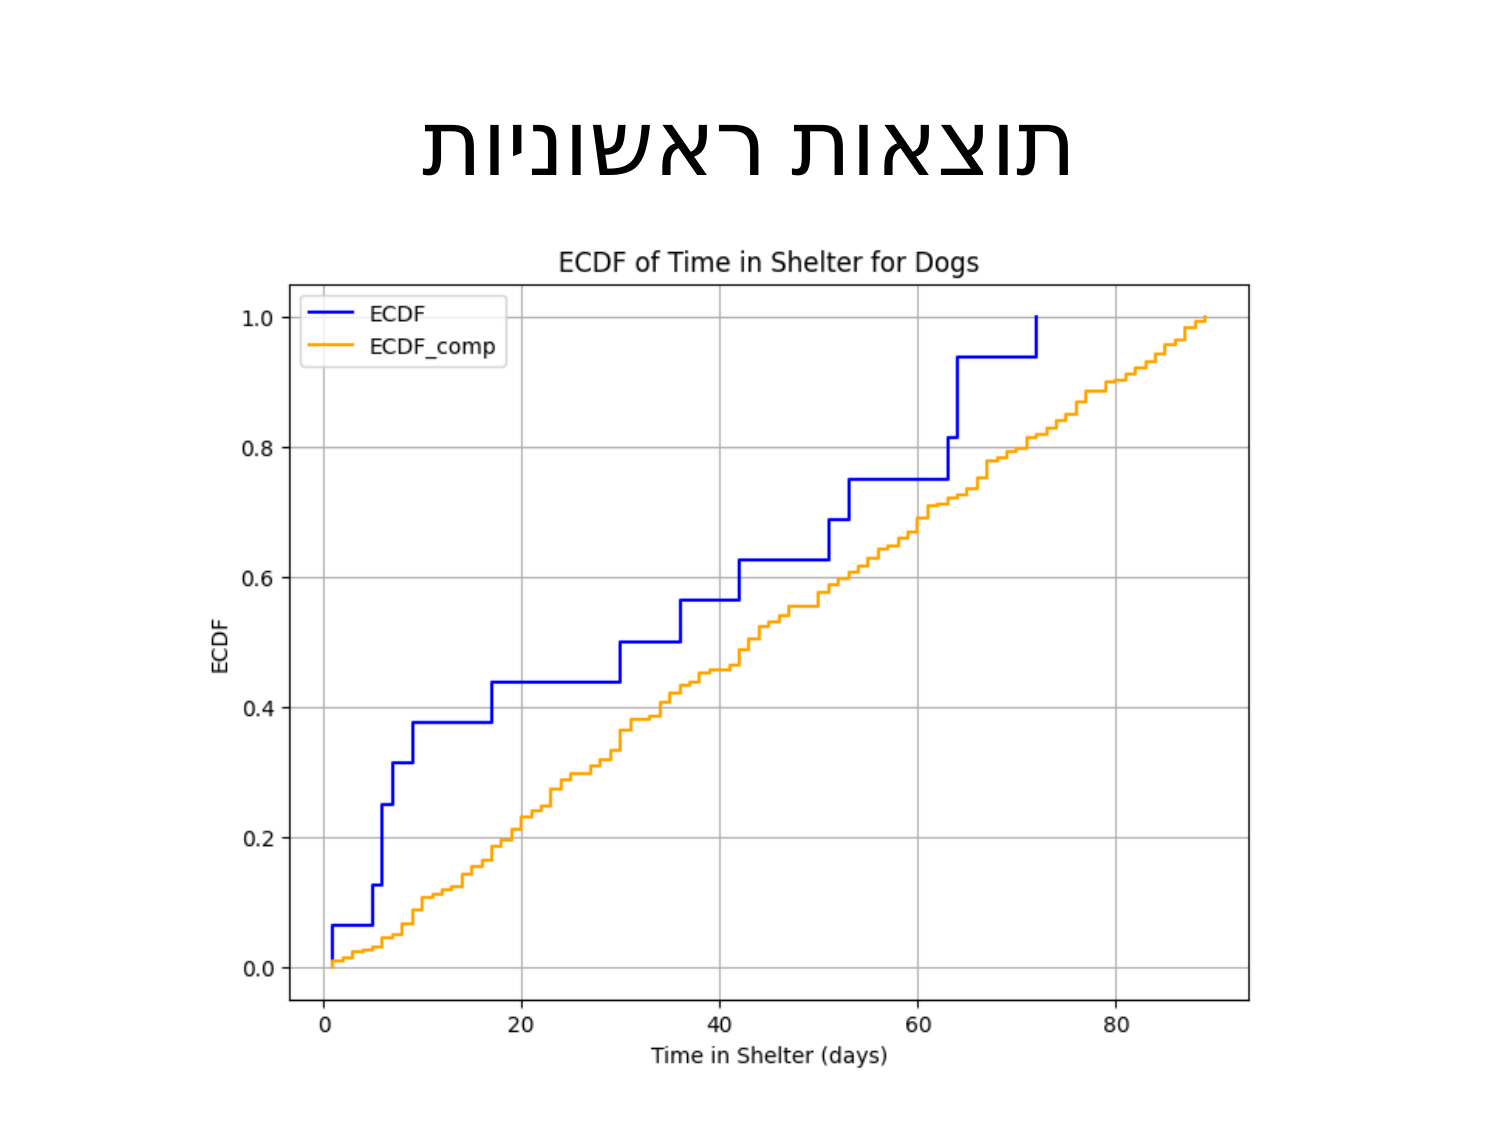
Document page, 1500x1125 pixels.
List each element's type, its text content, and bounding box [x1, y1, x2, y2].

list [195, 235, 1264, 1082]
title תוצאות ראשוניות [75, 45, 1425, 233]
